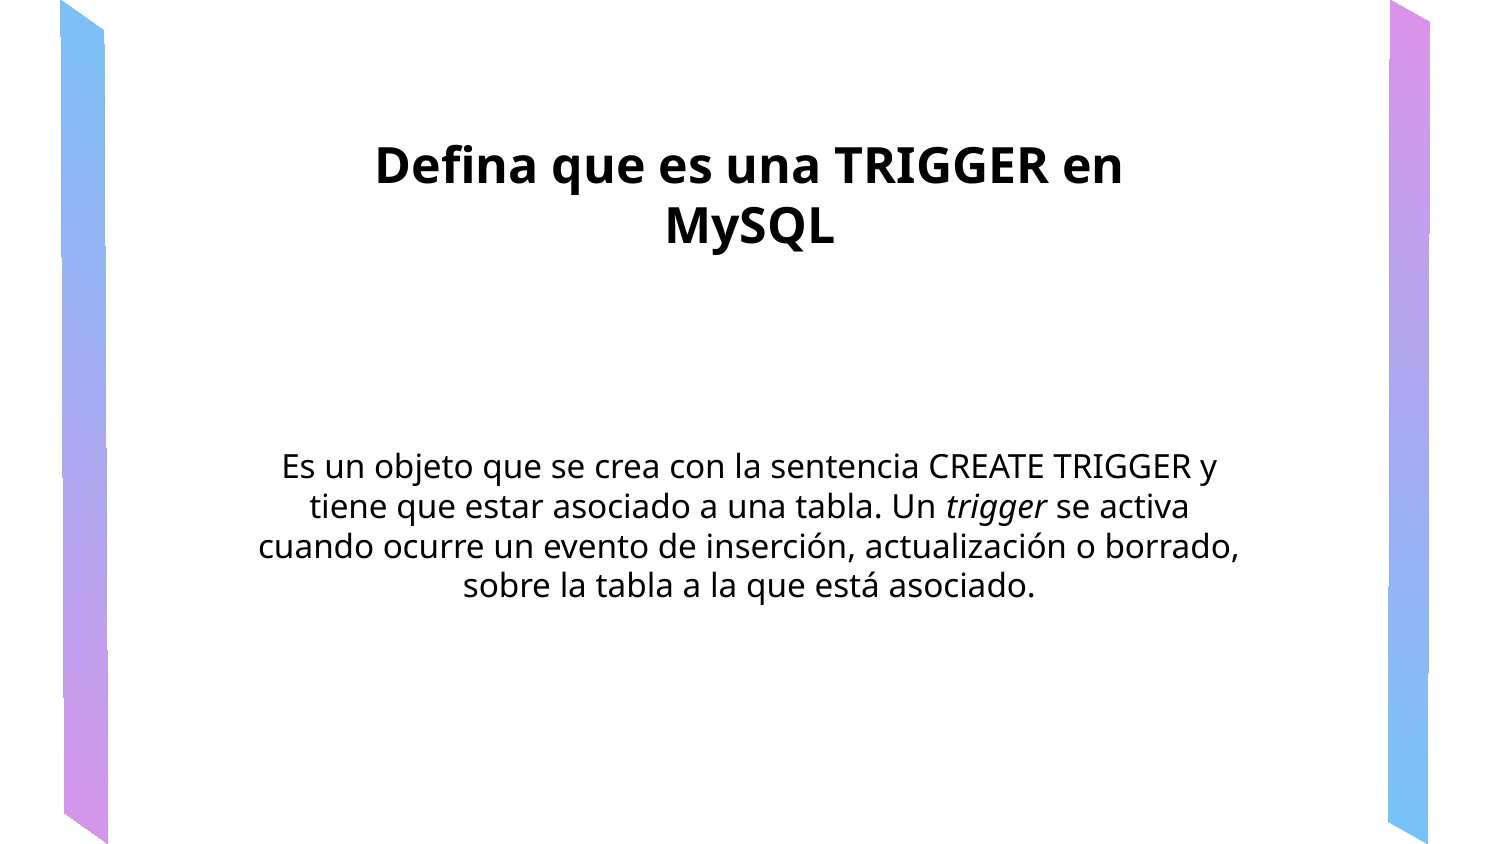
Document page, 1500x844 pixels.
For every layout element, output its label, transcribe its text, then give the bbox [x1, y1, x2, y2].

text_box [1388, 0, 1430, 844]
title Defina que es una TRIGGER en MySQL [316, 118, 1184, 211]
text_box [60, 0, 108, 844]
list Es un objeto que se crea con la sentencia CREATE TRIGGER y tiene que estar asociado a una tabla. Un trigger se activa cuando ocurre un evento de inserción, actualización o borrado, sobre la tabla a la que está asociado. [250, 290, 1250, 765]
